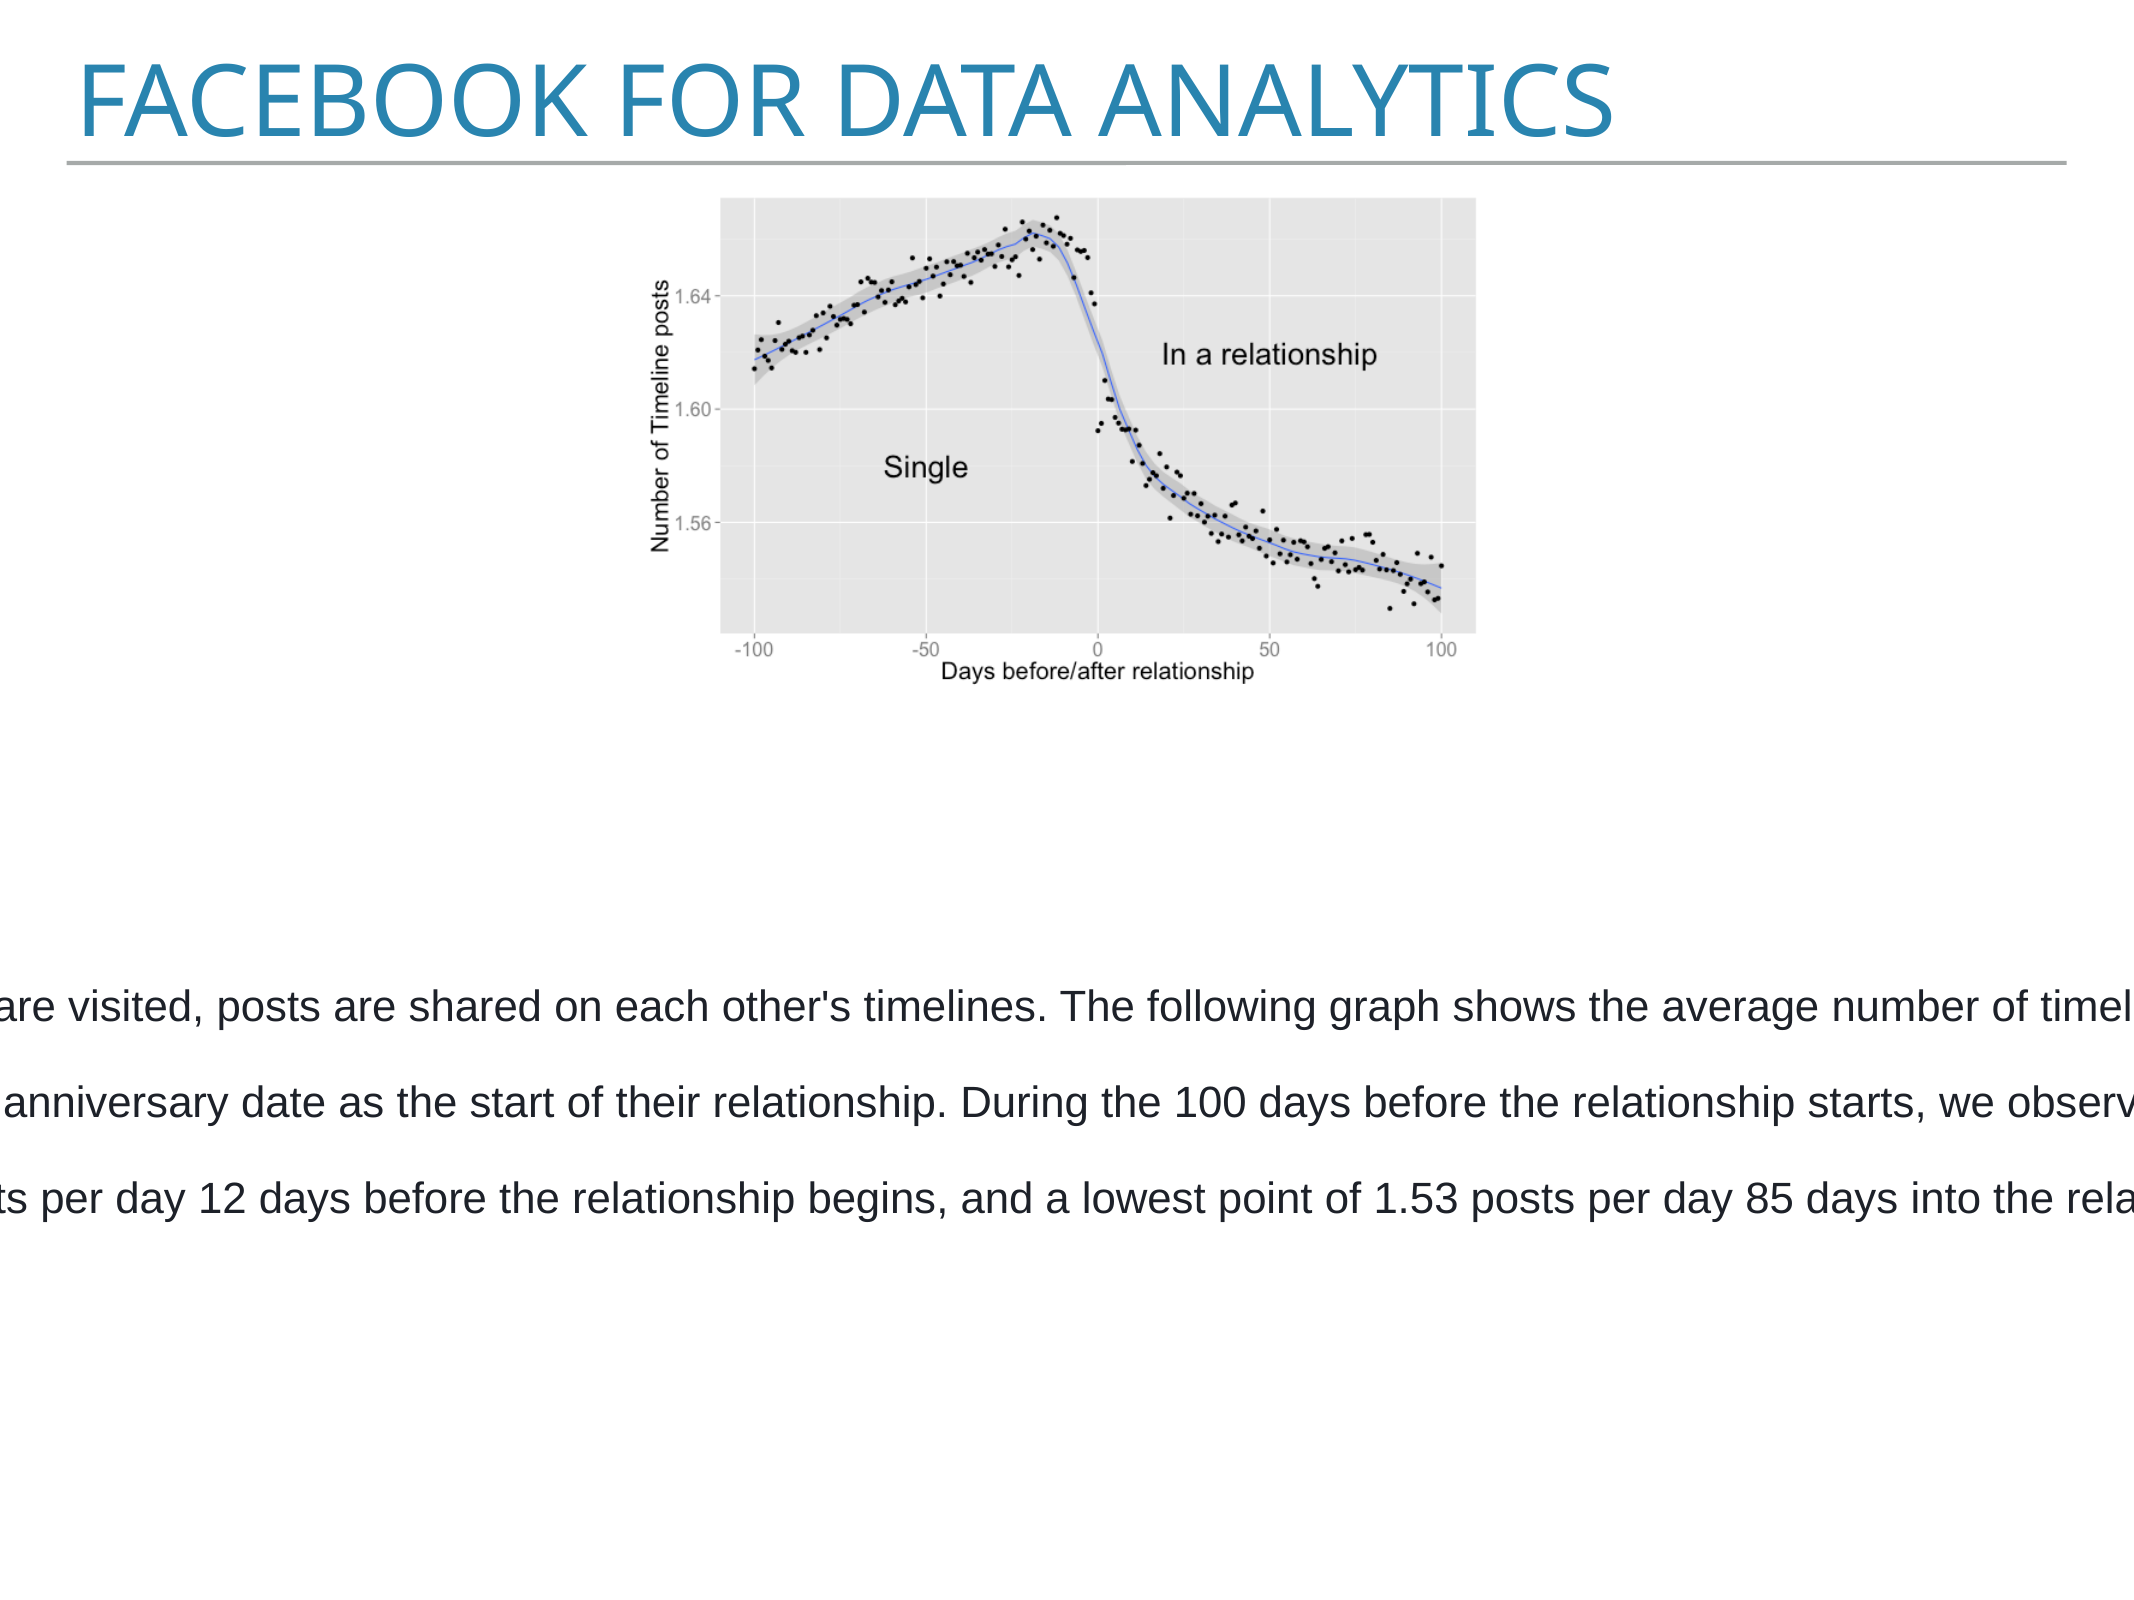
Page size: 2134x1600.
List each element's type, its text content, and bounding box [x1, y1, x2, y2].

title Facebook for data analytics [66, 50, 2068, 171]
text_box Relationships start with a period of courtship: on Facebook, messages are exchanged, profiles are visited, posts are shared on each other's timelines. The following graph shows the average number of timeline posts exchanged between two people who are about to become a couple. We studied the group of people who changed their status from "Single" to "In a relationship" and also stated an anniversary date as the start of their relationship. During the 100 days before the relationship starts, we observe a slow but steady increase in the number of timeline posts shared between the future couple. When the relationship starts ("day 0"), posts begin to decrease. We observe a peak of 1.67 posts per day 12 days before the relationship begins, and a lowest point of 1.53 posts per day 85 days into the relationship. Presumably, couples decide to spend more time together, courtship is off, and online interactions give way to more interactions in the physical world.. [0, 925, 2134, 1326]
picture [634, 175, 1499, 697]
